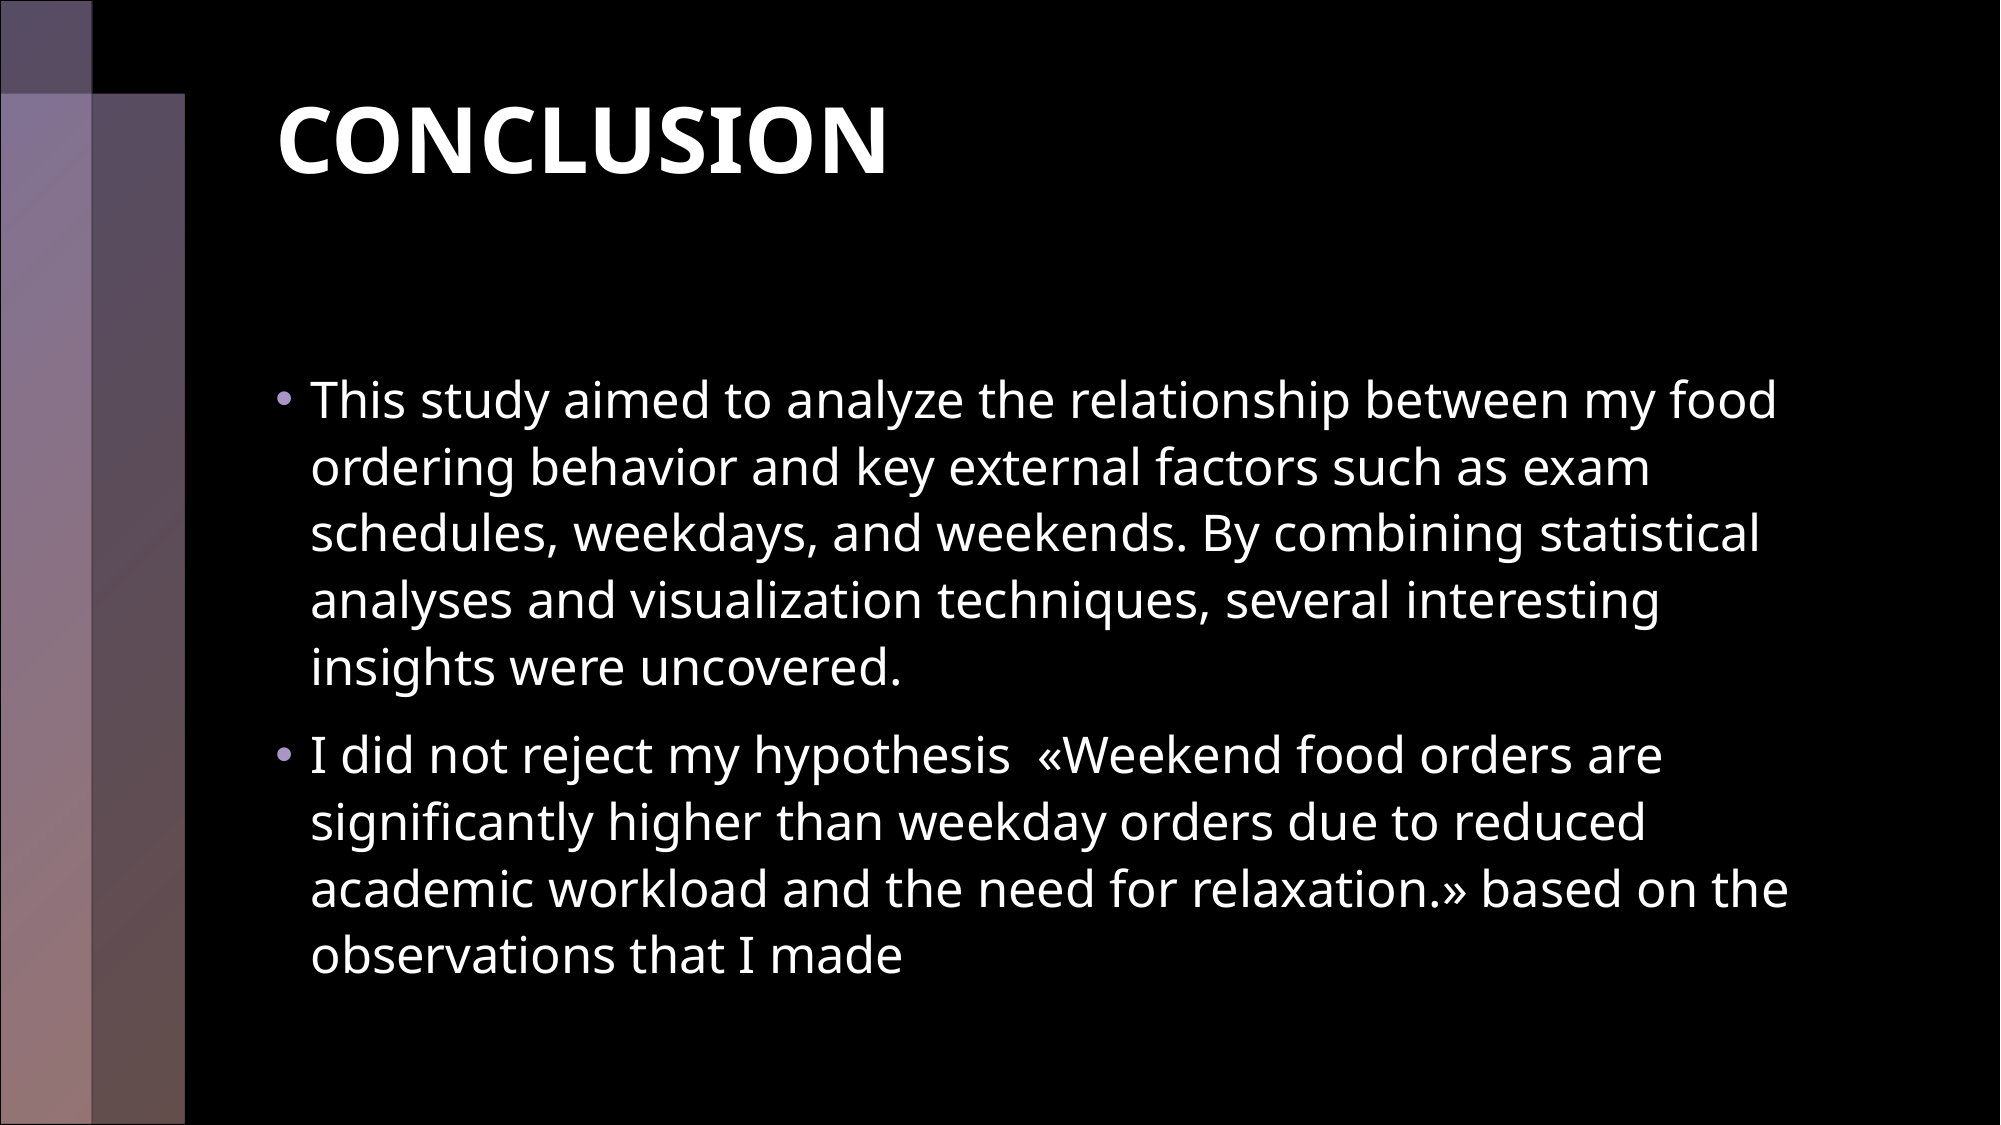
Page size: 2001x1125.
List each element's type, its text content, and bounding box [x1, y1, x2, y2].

title CONCLUSION [260, 74, 1817, 329]
list This study aimed to analyze the relationship between my food ordering behavior and key external factors such as exam schedules, weekdays, and weekends. By combining statistical analyses and visualization techniques, several interesting insights were uncovered. I did not reject my hypothesis «Weekend food orders are significantly higher than weekday orders due to reduced academic workload and the need for relaxation.» based on the observations that I made [260, 354, 1817, 999]
